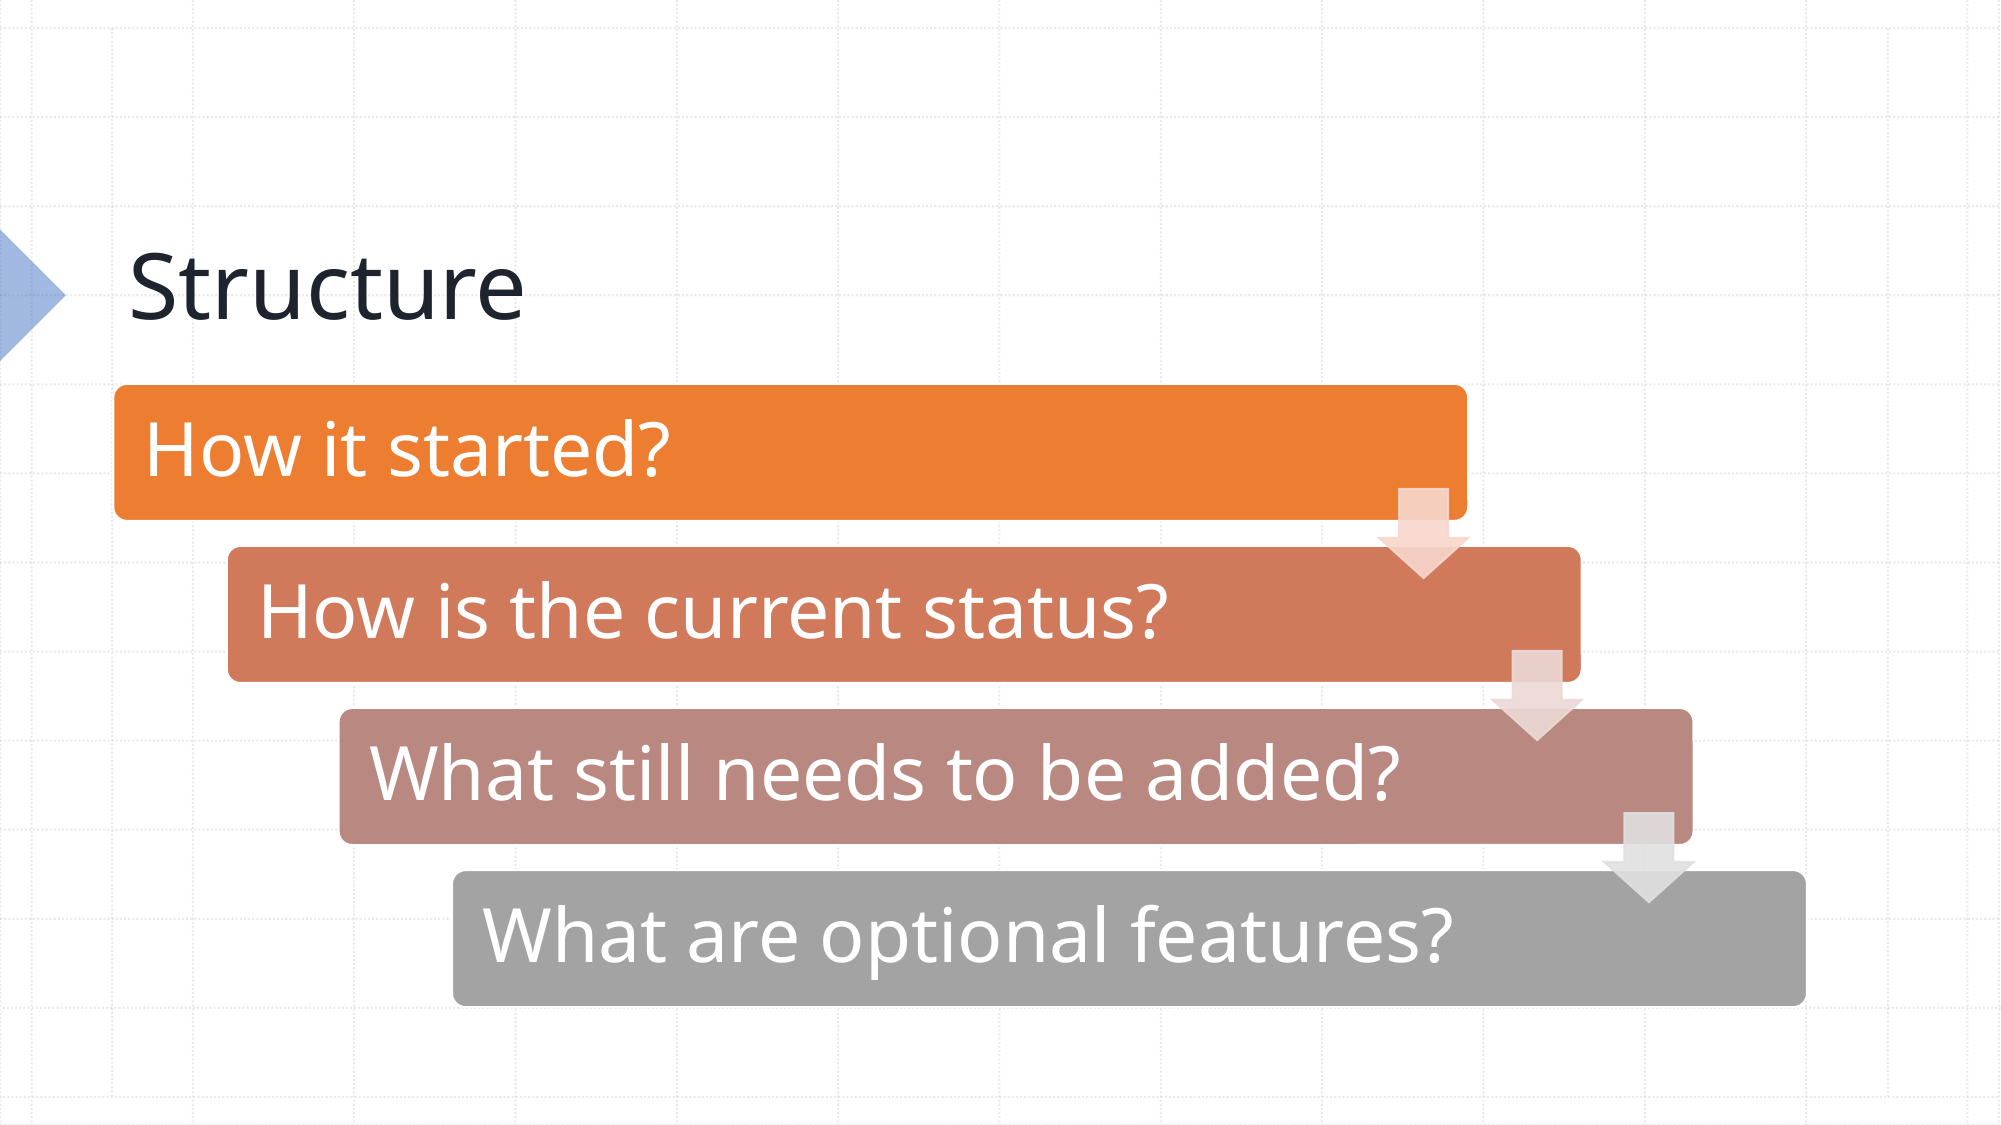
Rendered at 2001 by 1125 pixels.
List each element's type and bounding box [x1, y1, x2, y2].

list [113, 383, 1808, 1008]
text_box [0, 0, 2000, 1125]
